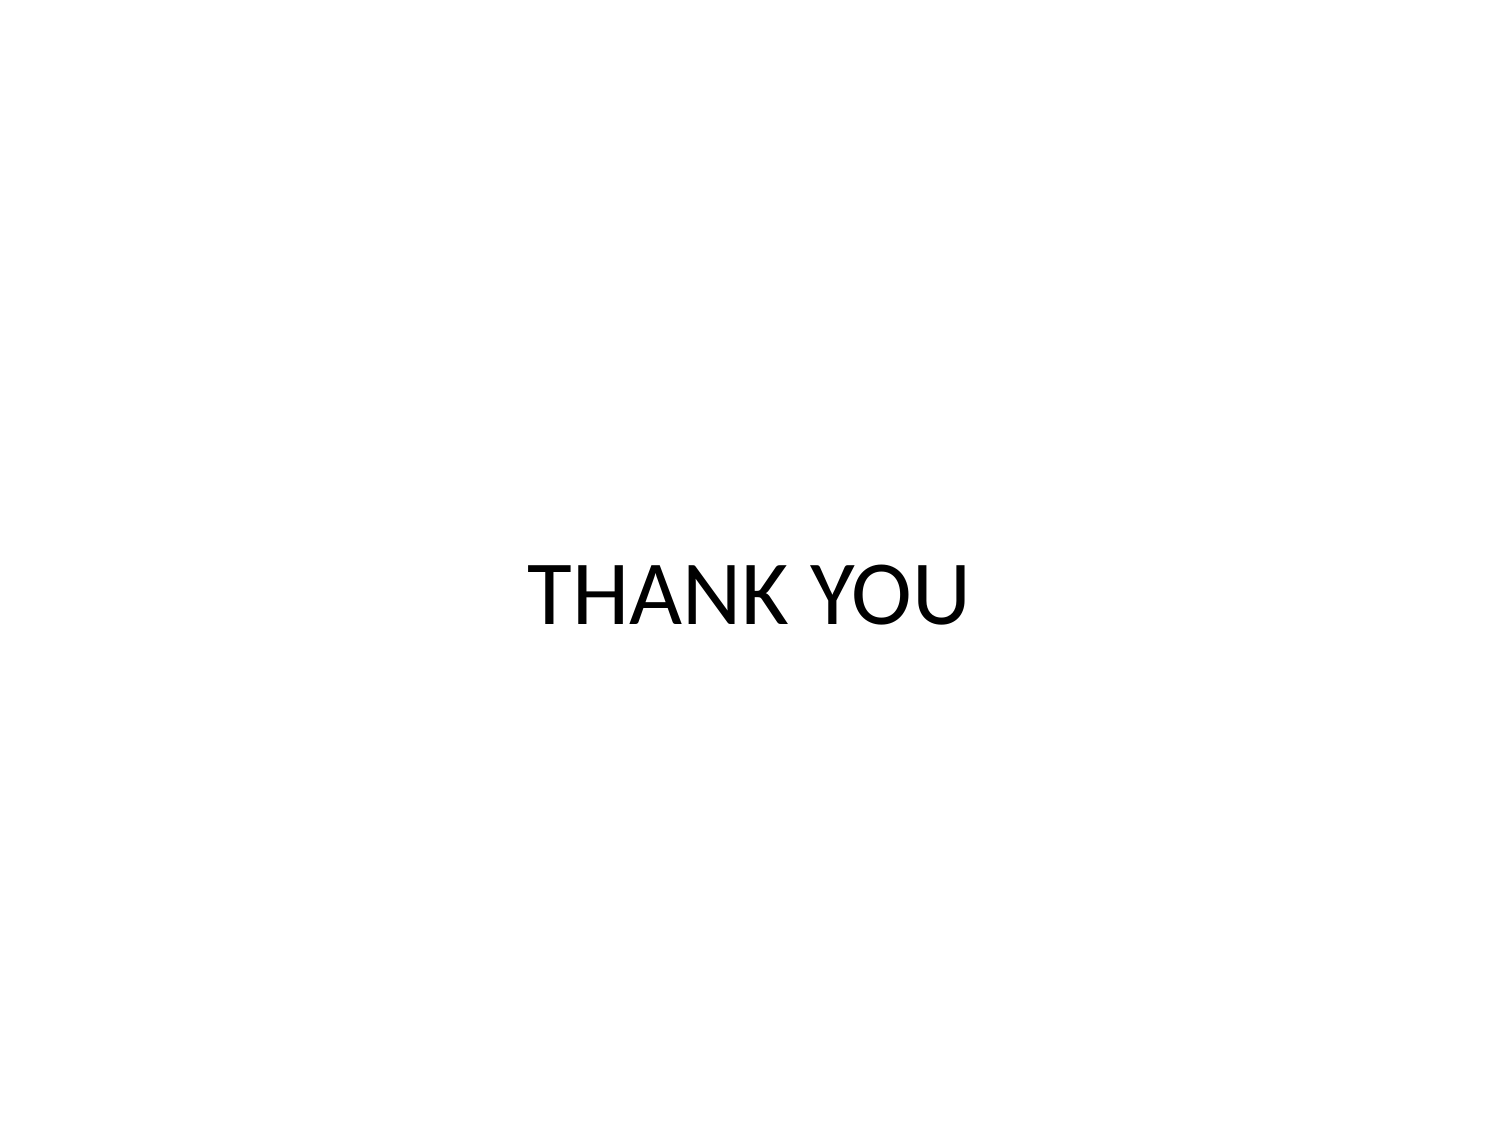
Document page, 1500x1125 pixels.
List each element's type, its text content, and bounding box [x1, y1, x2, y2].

title THANK YOU [75, 500, 1425, 675]
